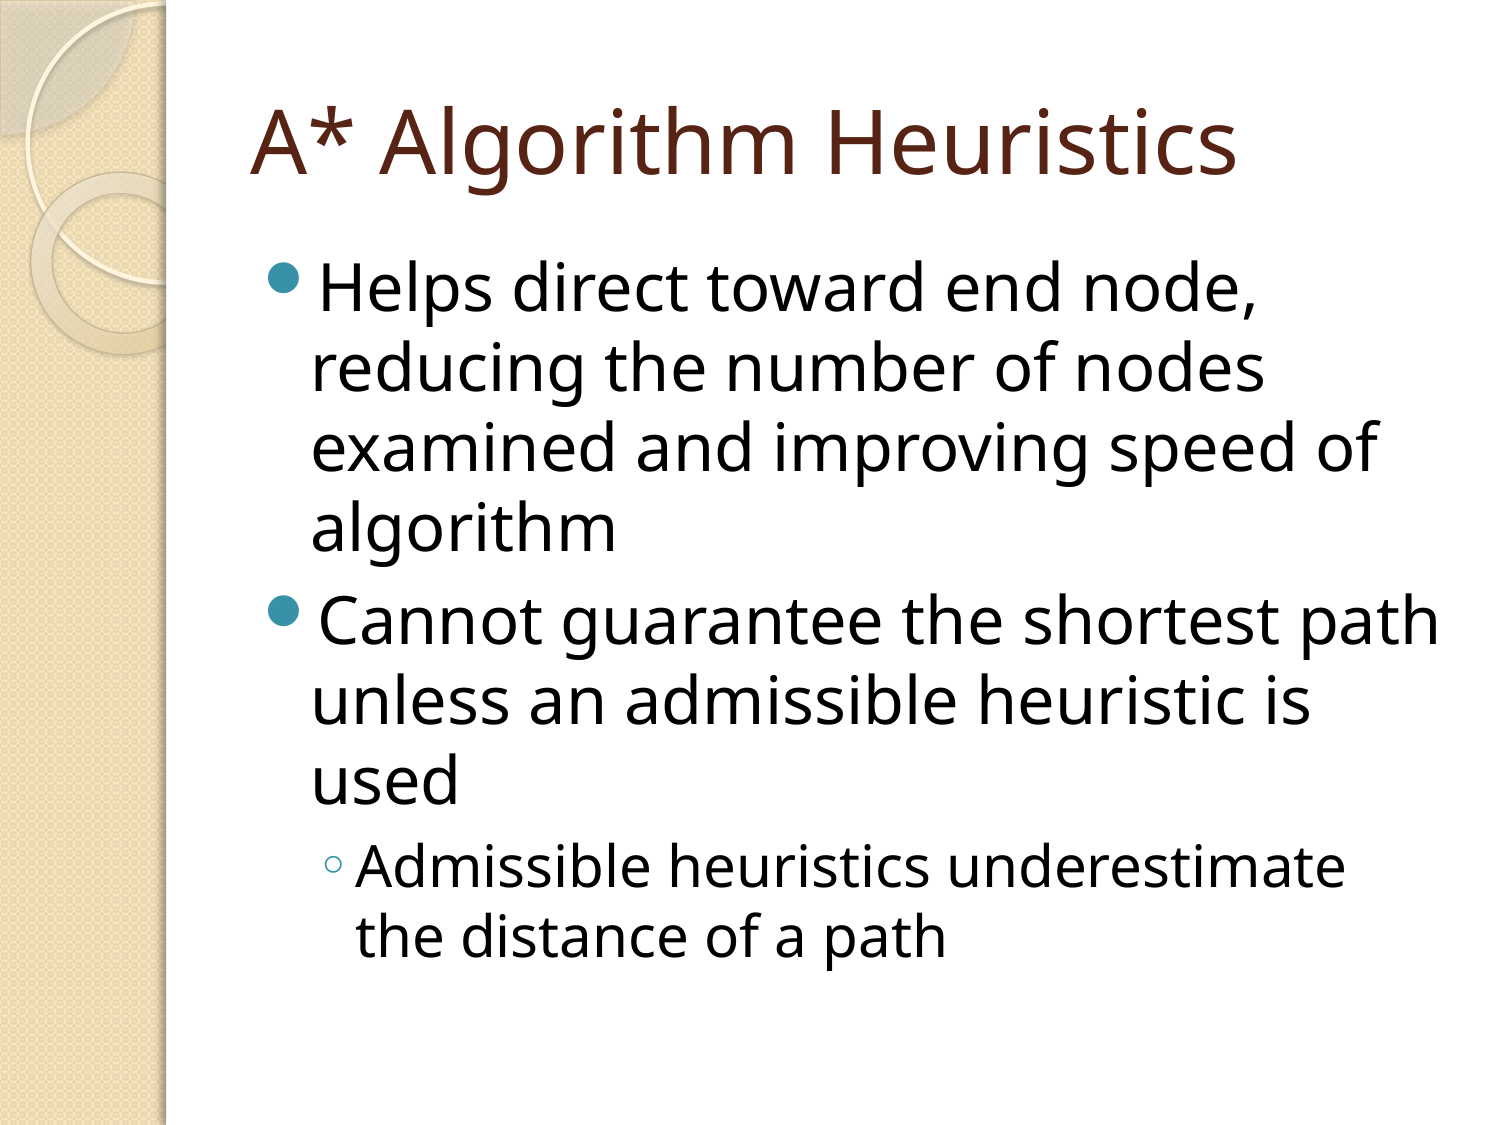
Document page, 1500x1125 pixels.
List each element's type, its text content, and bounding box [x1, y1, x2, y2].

list Helps direct toward end node, reducing the number of nodes examined and improving speed of algorithm Cannot guarantee the shortest path unless an admissible heuristic is used Admissible heuristics underestimate the distance of a path [235, 237, 1466, 1025]
title A* Algorithm Heuristics [235, 45, 1466, 233]
